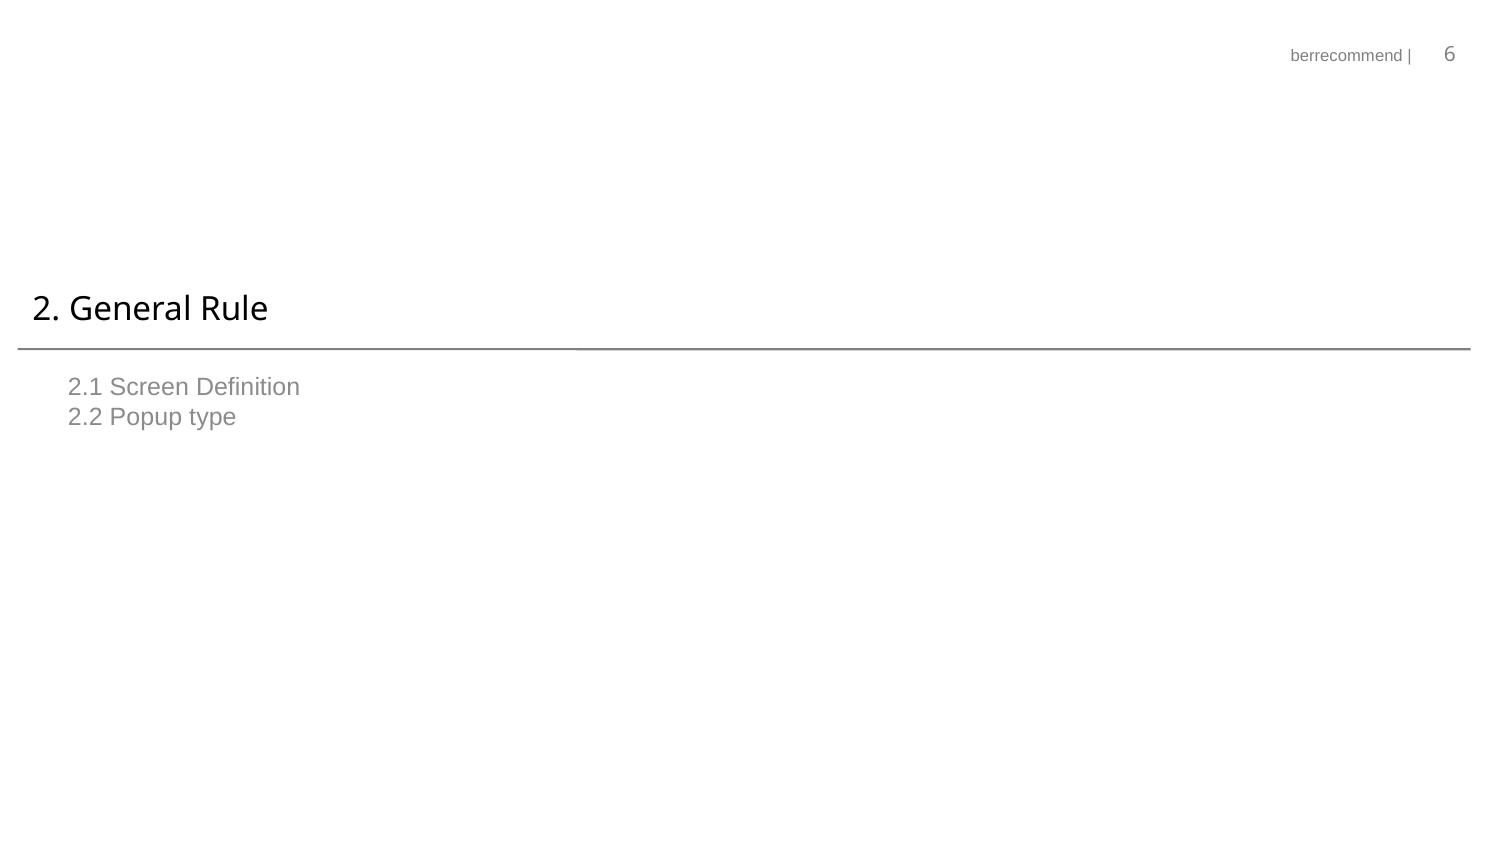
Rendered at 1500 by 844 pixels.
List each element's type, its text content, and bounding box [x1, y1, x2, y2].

title 2. General Rule [17, 280, 1223, 326]
slide_number 6 [1380, 32, 1471, 78]
subtitle 2.1 Screen Definition 2.2 Popup type [53, 362, 1104, 496]
